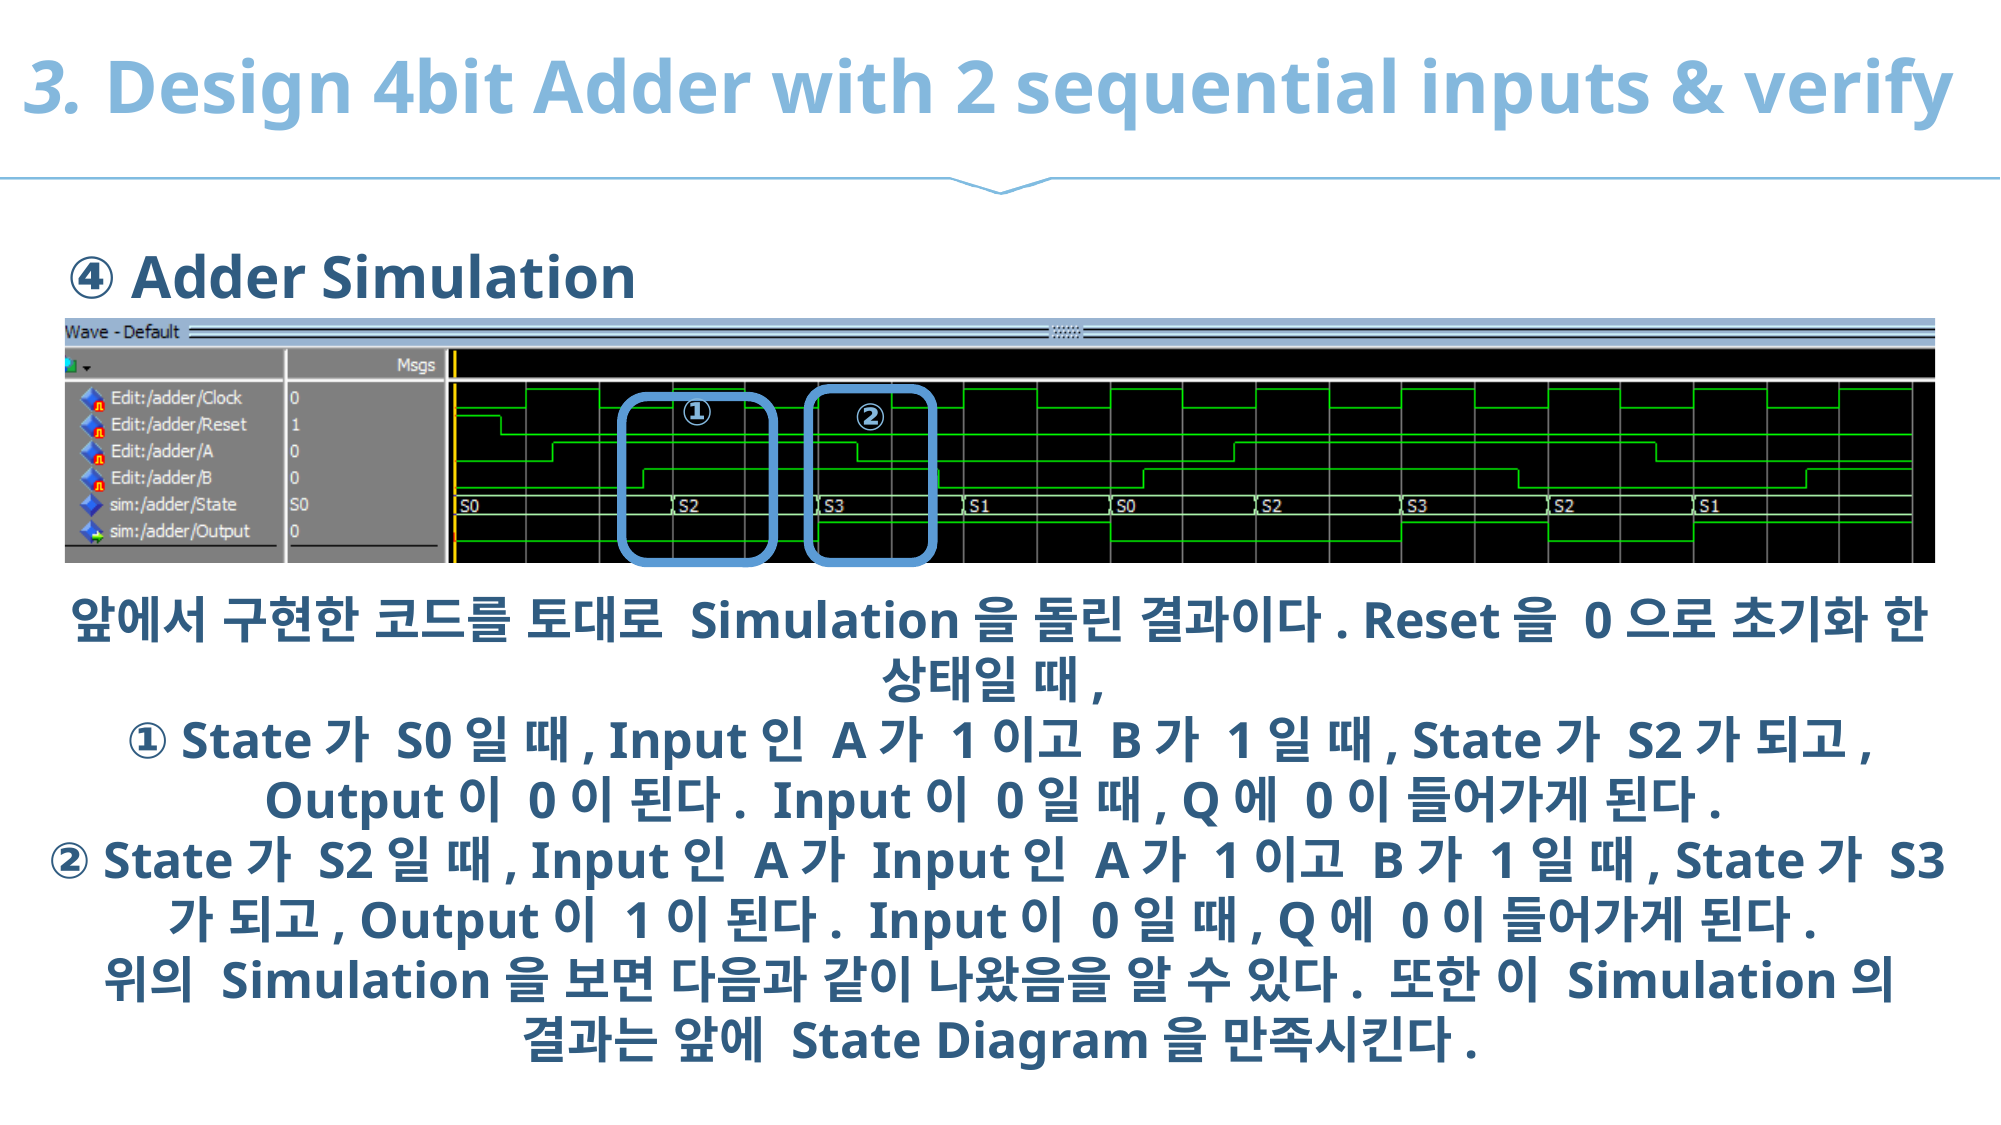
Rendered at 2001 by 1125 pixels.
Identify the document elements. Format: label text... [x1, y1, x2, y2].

picture [64, 318, 1936, 563]
text_box ④ Adder Simulation [35, 225, 669, 318]
text_box 앞에서 구현한 코드를 토대로 Simulation을 돌린 결과이다. Reset을 0으로 초기화 한 상태일 때, ① State가 S0일 때, Input인 A가 1이고 B가 1일 때, State가 S2가 되고, Output이 0이 된다. Input이 0일 때, Q에 0이 들어가게 된다. ② State가 S2일 때, Input인 A가 Input인 A가 1이고 B가 1일 때, State가 S3가 되고, Output이 1이 된다. Input이 0일 때, Q에 0이 들어가게 된다. 위의 Simulation을 보면 다음과 같이 나왔음을 알 수 있다. 또한 이 Simulation의 결과는 앞에 State Diagram을 만족시킨다. [33, 580, 1967, 1076]
text_box 3. Design 4bit Adder with 2 sequential inputs & verify [9, 33, 1991, 136]
text_box [0, 0, 2000, 194]
